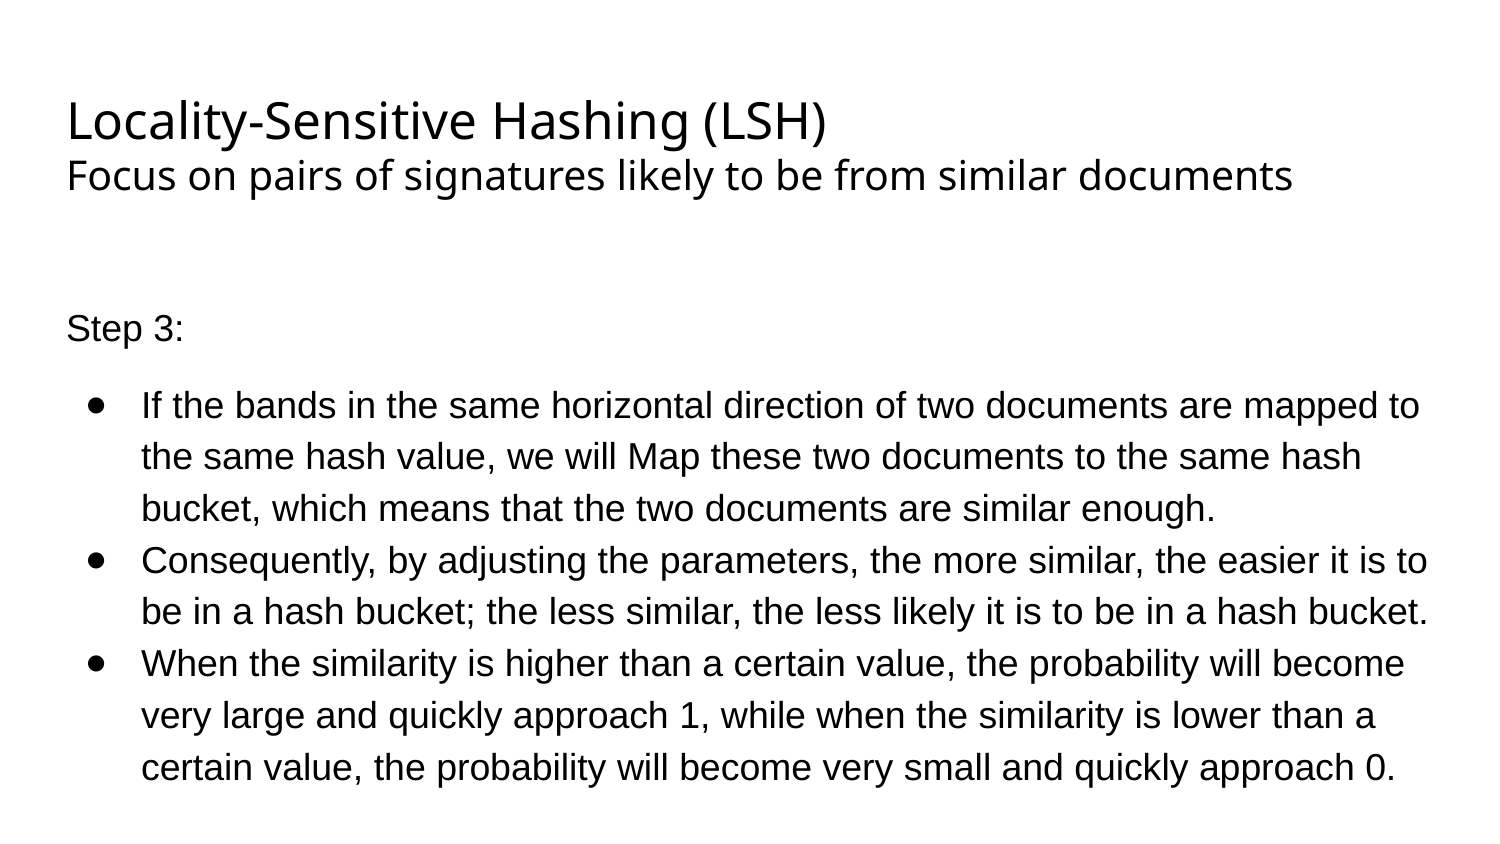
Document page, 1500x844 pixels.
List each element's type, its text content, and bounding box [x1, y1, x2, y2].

title Locality-Sensitive Hashing (LSH) Focus on pairs of signatures likely to be from similar documents [51, 72, 1449, 216]
list Step 3: If the bands in the same horizontal direction of two documents are mapped to the same hash value, we will Map these two documents to the same hash bucket, which means that the two documents are similar enough. Consequently, by adjusting the parameters, the more similar, the easier it is to be in a hash bucket; the less similar, the less likely it is to be in a hash bucket. When the similarity is higher than a certain value, the probability will become very large and quickly approach 1, while when the similarity is lower than a certain value, the probability will become very small and quickly approach 0. [51, 282, 1449, 828]
